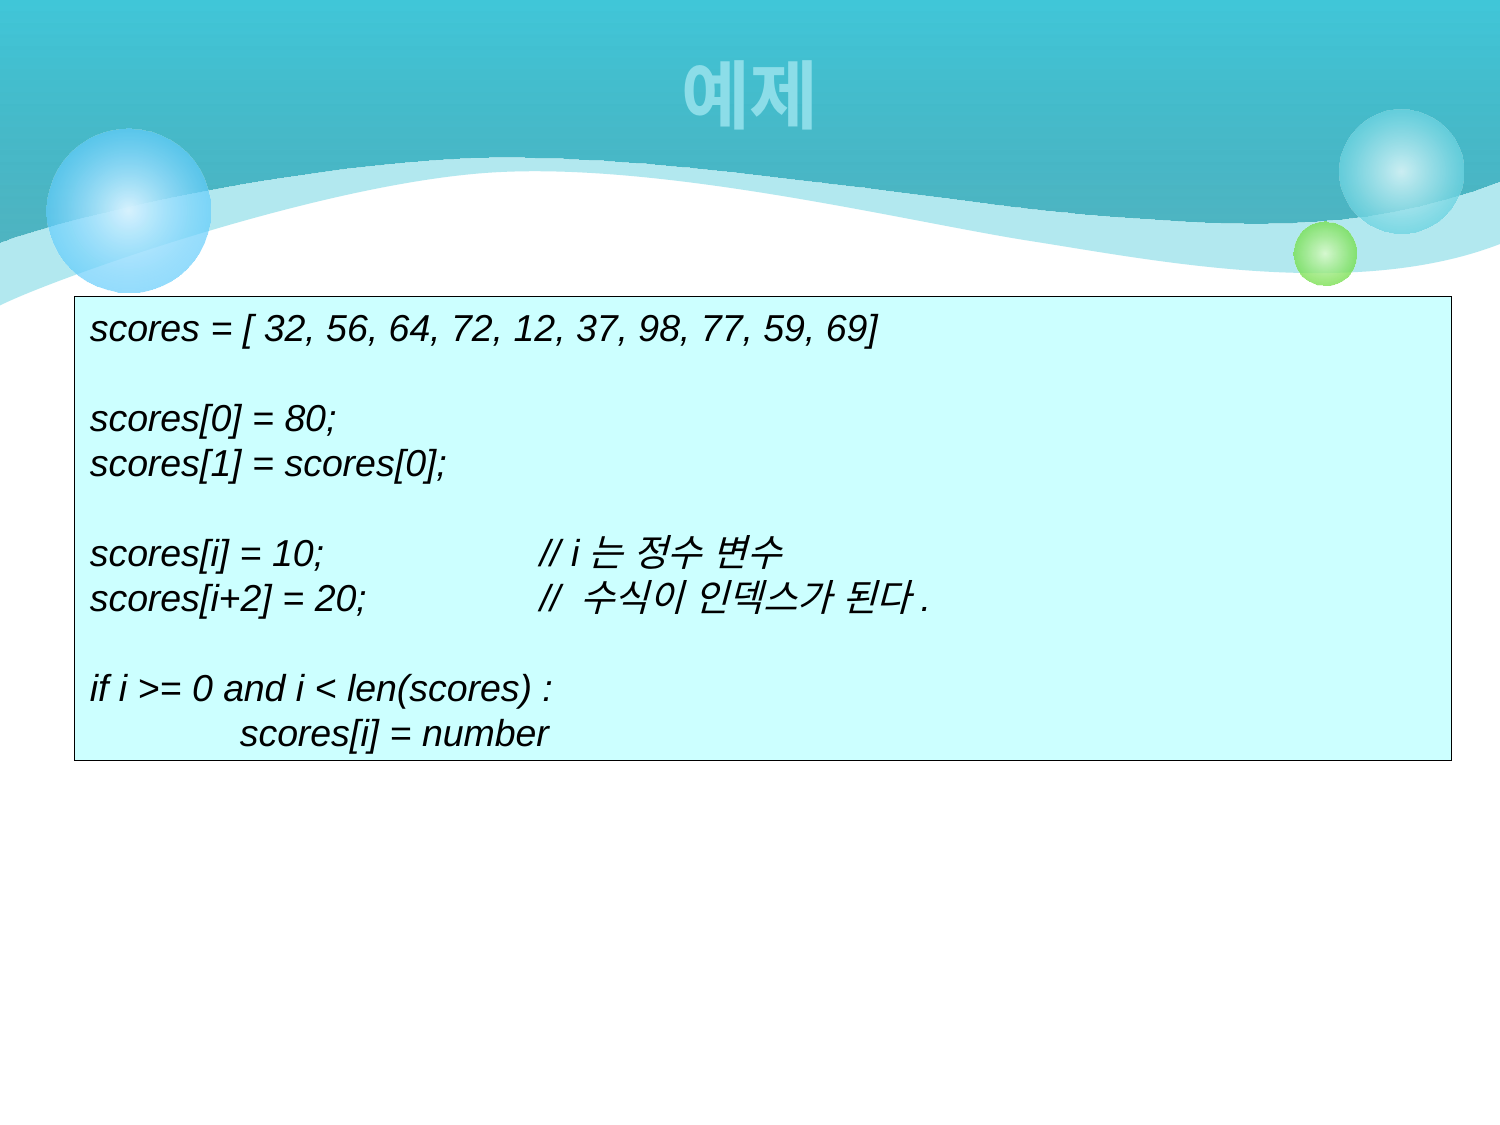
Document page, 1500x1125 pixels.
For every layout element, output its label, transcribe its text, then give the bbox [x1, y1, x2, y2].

title 예제 [75, 0, 1425, 188]
text_box scores = [ 32, 56, 64, 72, 12, 37, 98, 77, 59, 69] scores[0] = 80; scores[1] = scores[0]; scores[i] = 10; // i는 정수 변수 scores[i+2] = 20; // 수식이 인덱스가 된다. if i >= 0 and i < len(scores) : scores[i] = number [74, 296, 1452, 761]
